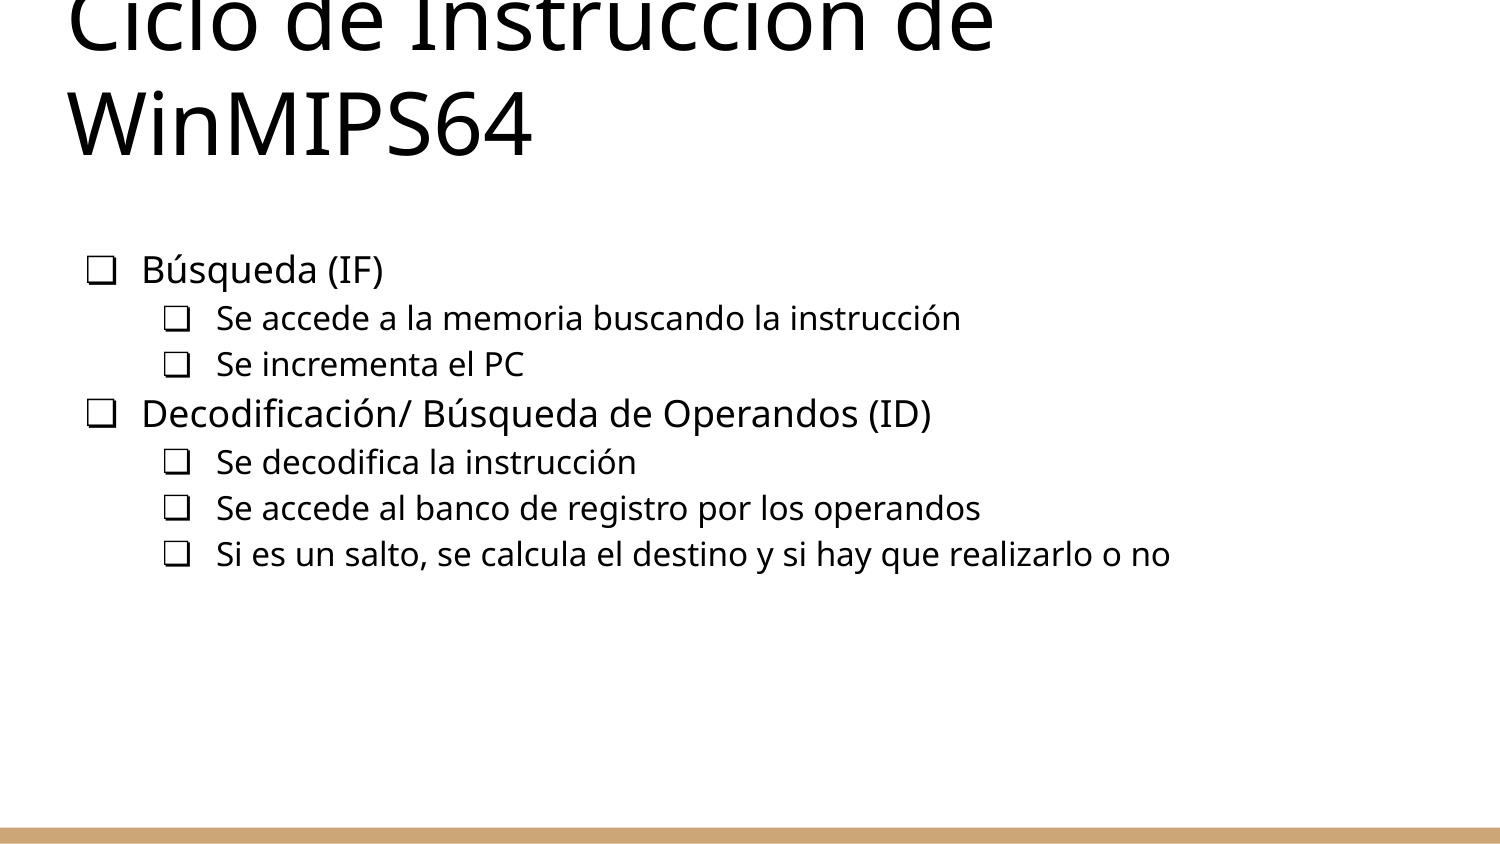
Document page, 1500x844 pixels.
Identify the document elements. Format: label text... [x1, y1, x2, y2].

title Ciclo de Instrucción de WinMIPS64 [51, 51, 1449, 189]
list Búsqueda (IF) Se accede a la memoria buscando la instrucción Se incrementa el PC Decodificación/ Búsqueda de Operandos (ID) Se decodifica la instrucción Se accede al banco de registro por los operandos Si es un salto, se calcula el destino y si hay que realizarlo o no [51, 224, 1449, 775]
